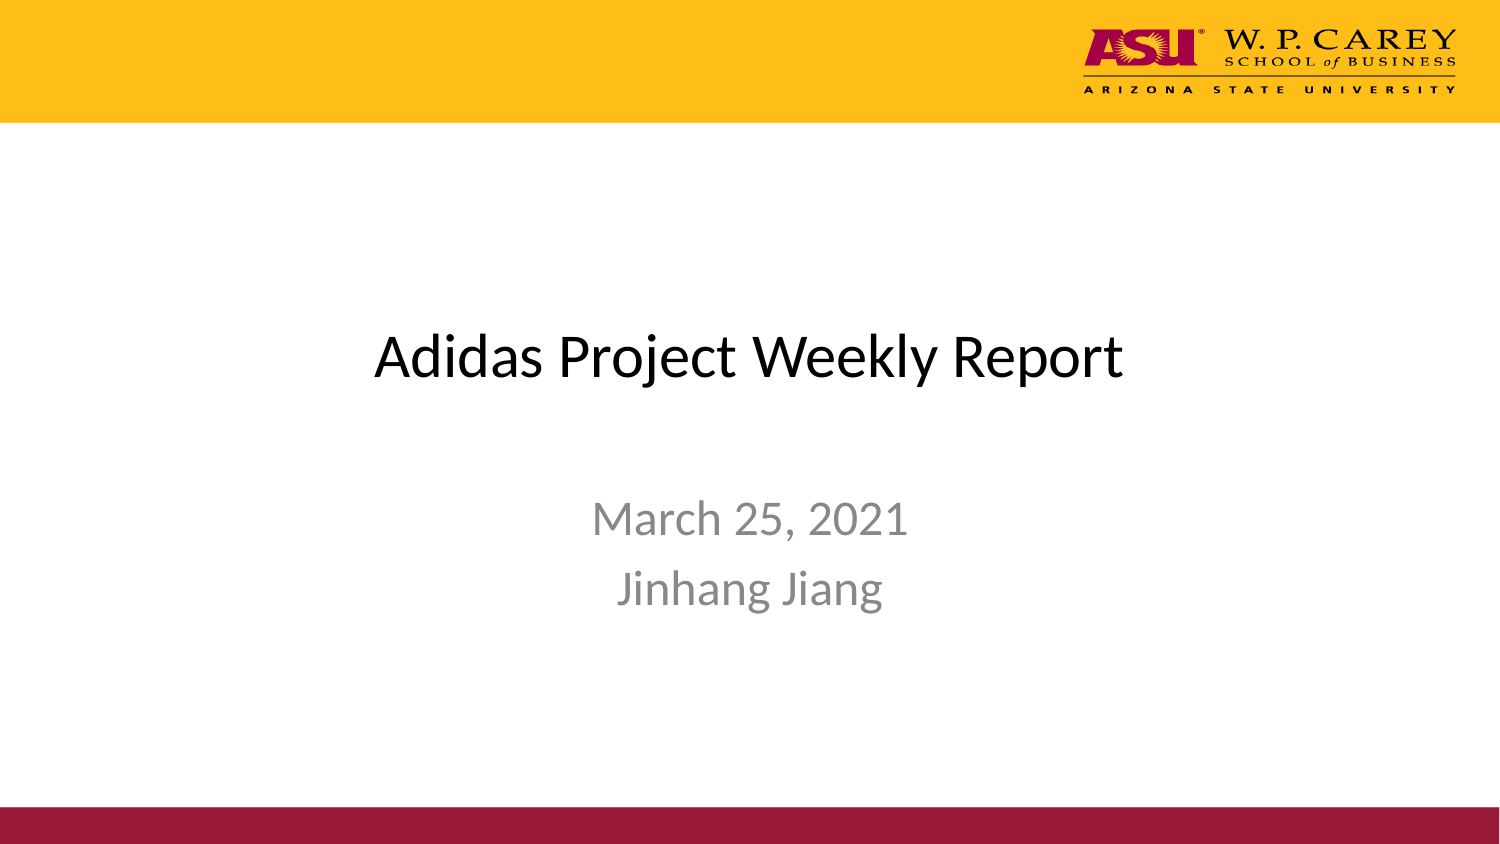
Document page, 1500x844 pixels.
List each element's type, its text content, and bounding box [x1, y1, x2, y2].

subtitle March 25, 2021 Jinhang Jiang [225, 478, 1275, 694]
picture [0, 0, 1500, 844]
title Adidas Project Weekly Report [112, 262, 1388, 443]
